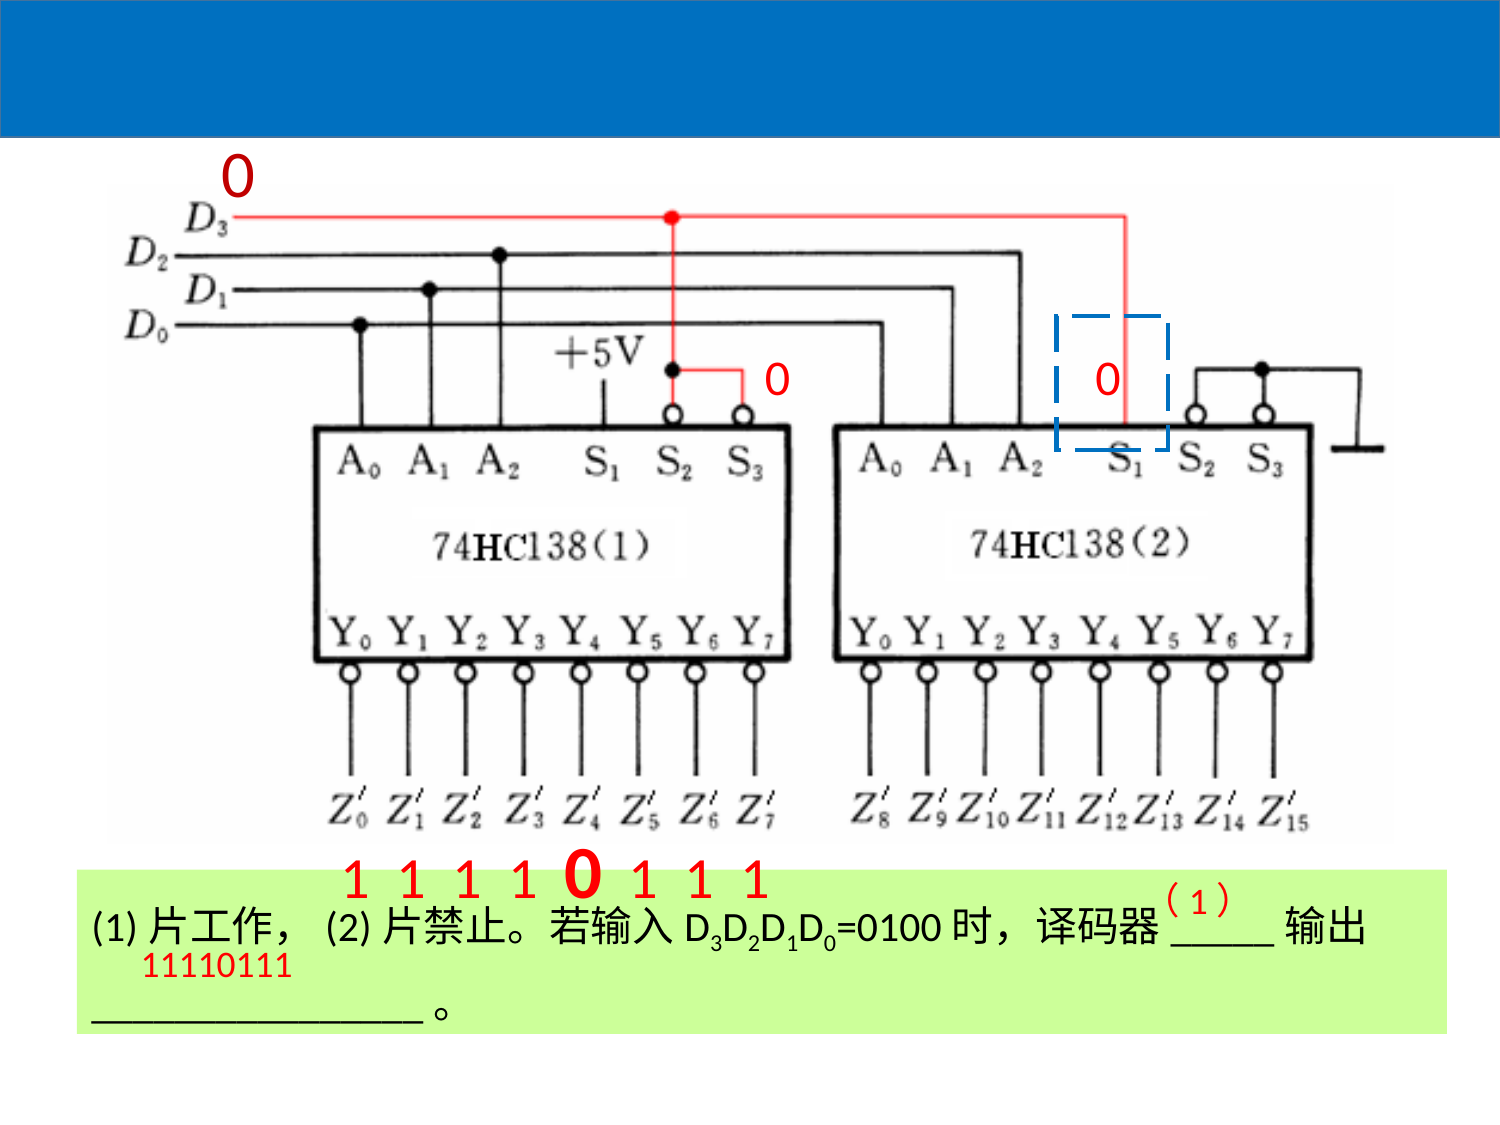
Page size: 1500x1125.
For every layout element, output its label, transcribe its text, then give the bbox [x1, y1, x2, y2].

text_box （1） [1127, 869, 1270, 930]
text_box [749, 337, 1140, 413]
text_box 1 1 1 1 0 1 1 1 [325, 846, 893, 921]
text_box 0 [106, 123, 371, 183]
text_box (1)片工作，(2)片禁止。若输入D3D2D1D0=0100时，译码器_____输出________________。 [76, 869, 1447, 1034]
picture [106, 183, 1394, 846]
text_box 11110111 [125, 932, 540, 993]
